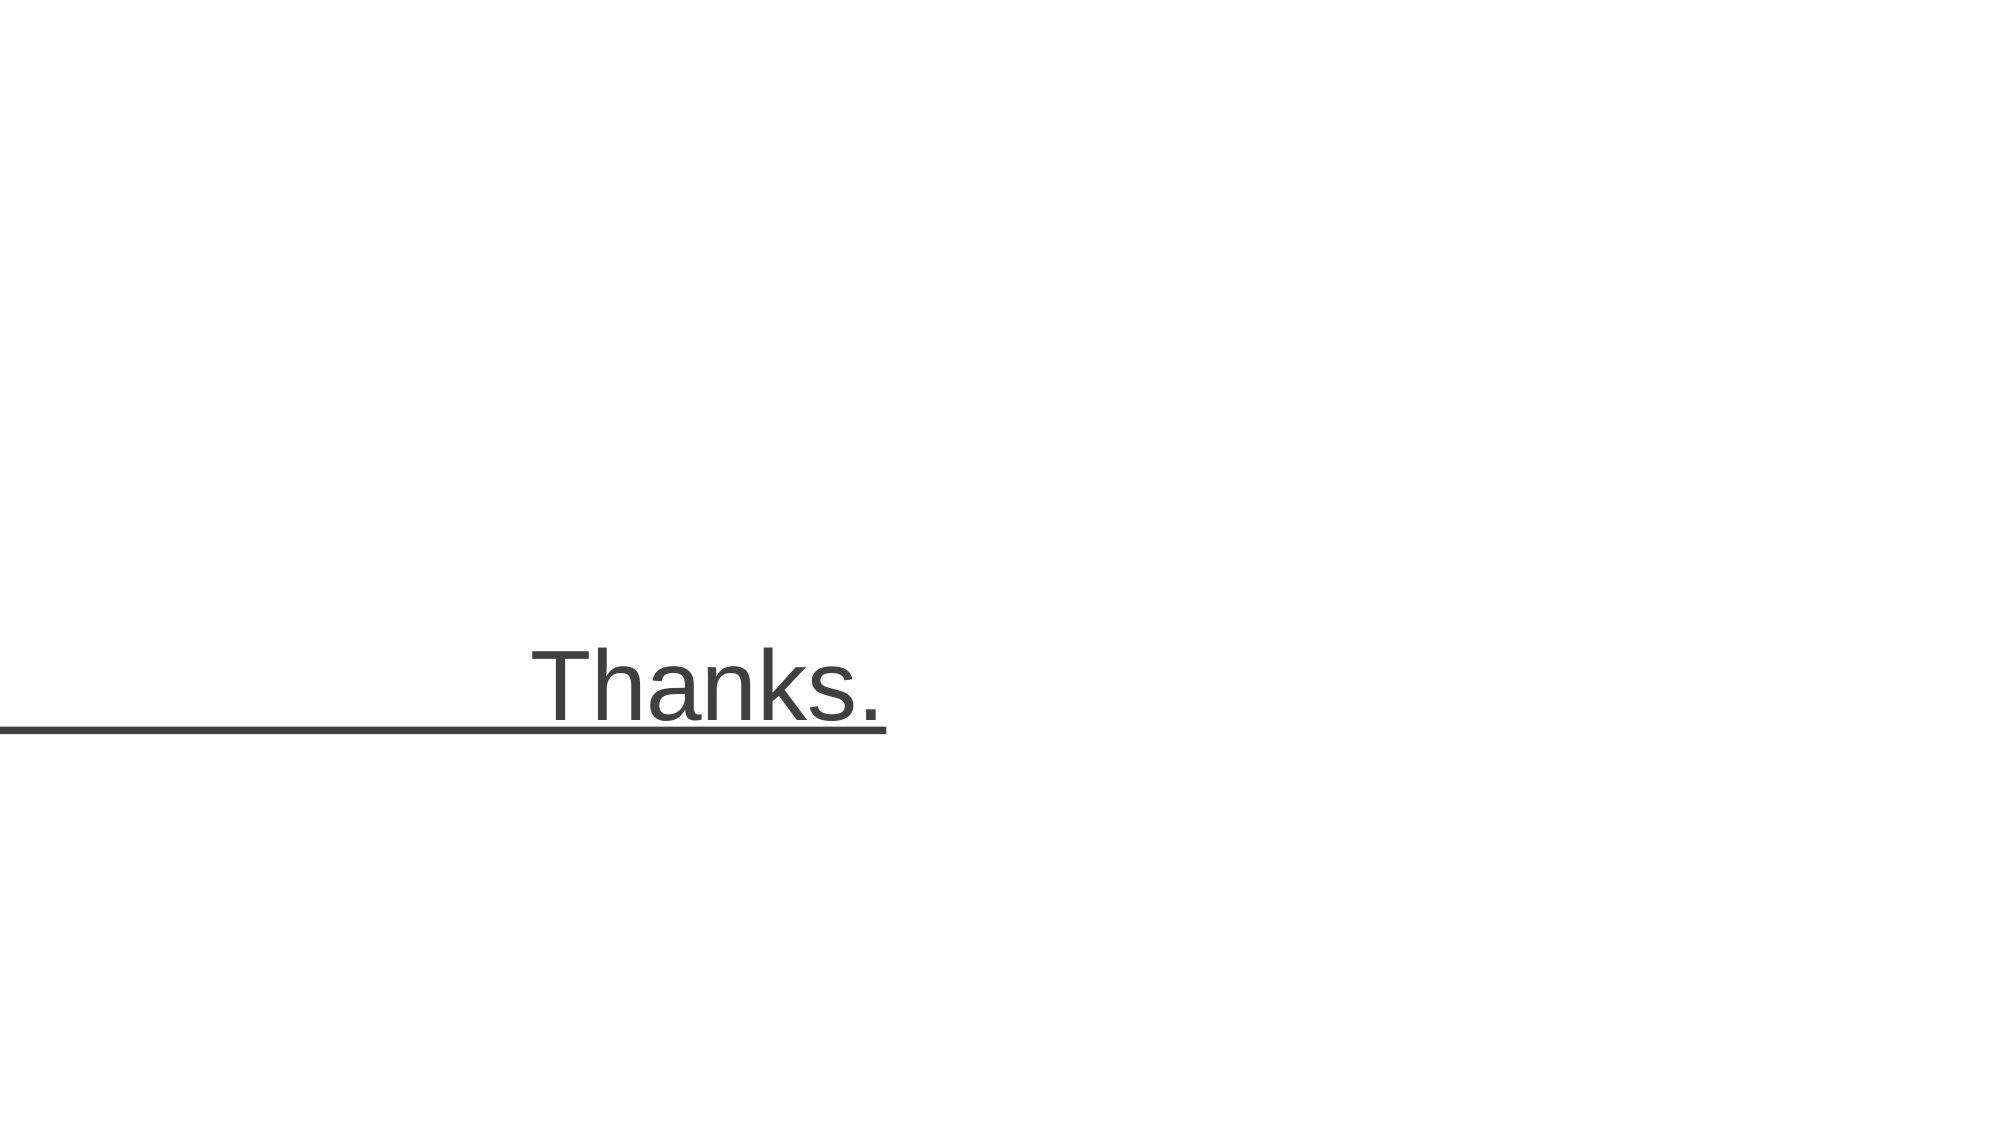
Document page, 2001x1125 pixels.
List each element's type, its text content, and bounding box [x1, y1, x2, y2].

text_box [0, 726, 297, 735]
text_box Thanks. [297, 613, 901, 748]
